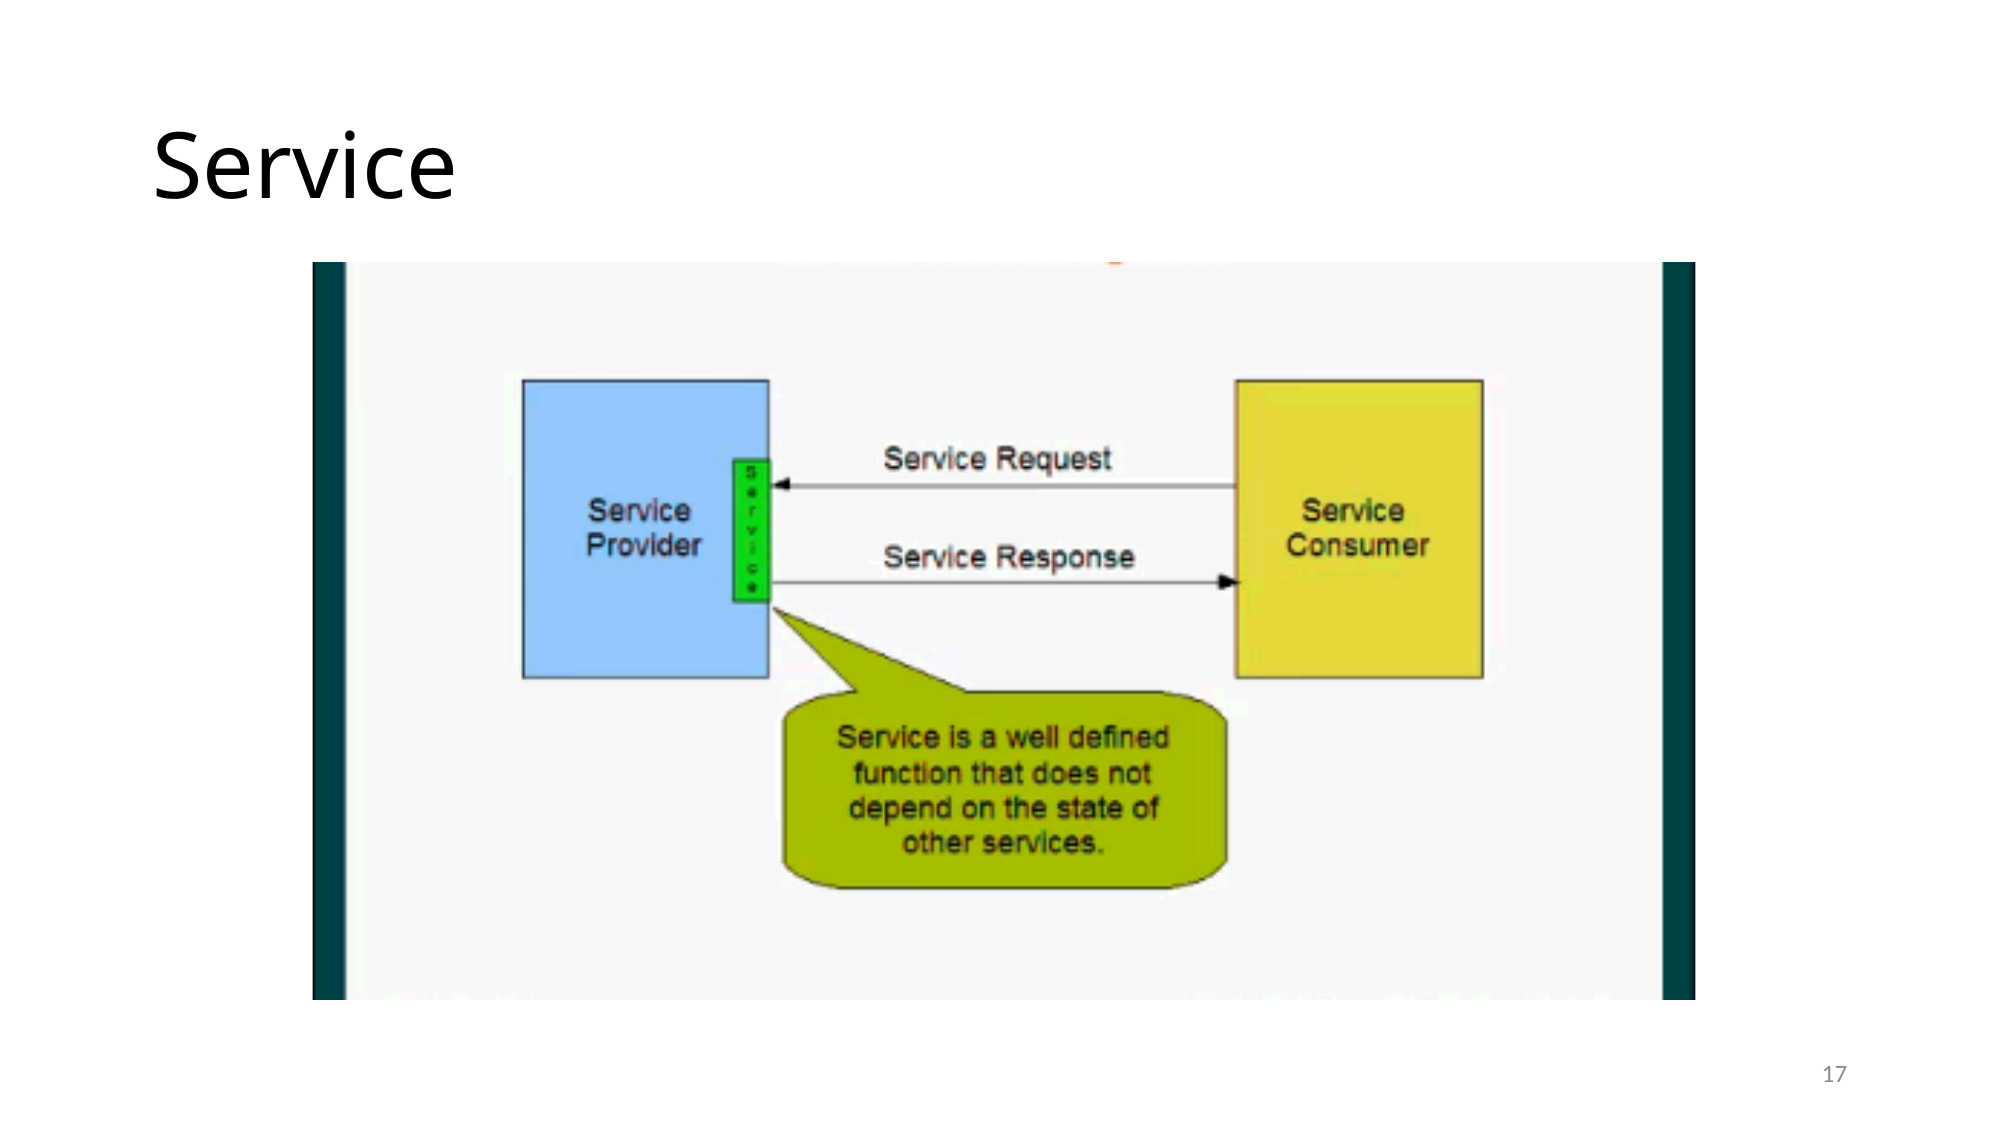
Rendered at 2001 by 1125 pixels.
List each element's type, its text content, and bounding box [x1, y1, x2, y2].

picture [312, 262, 1696, 1000]
title Service [137, 59, 1863, 278]
slide_number 17 [1412, 1042, 1863, 1103]
